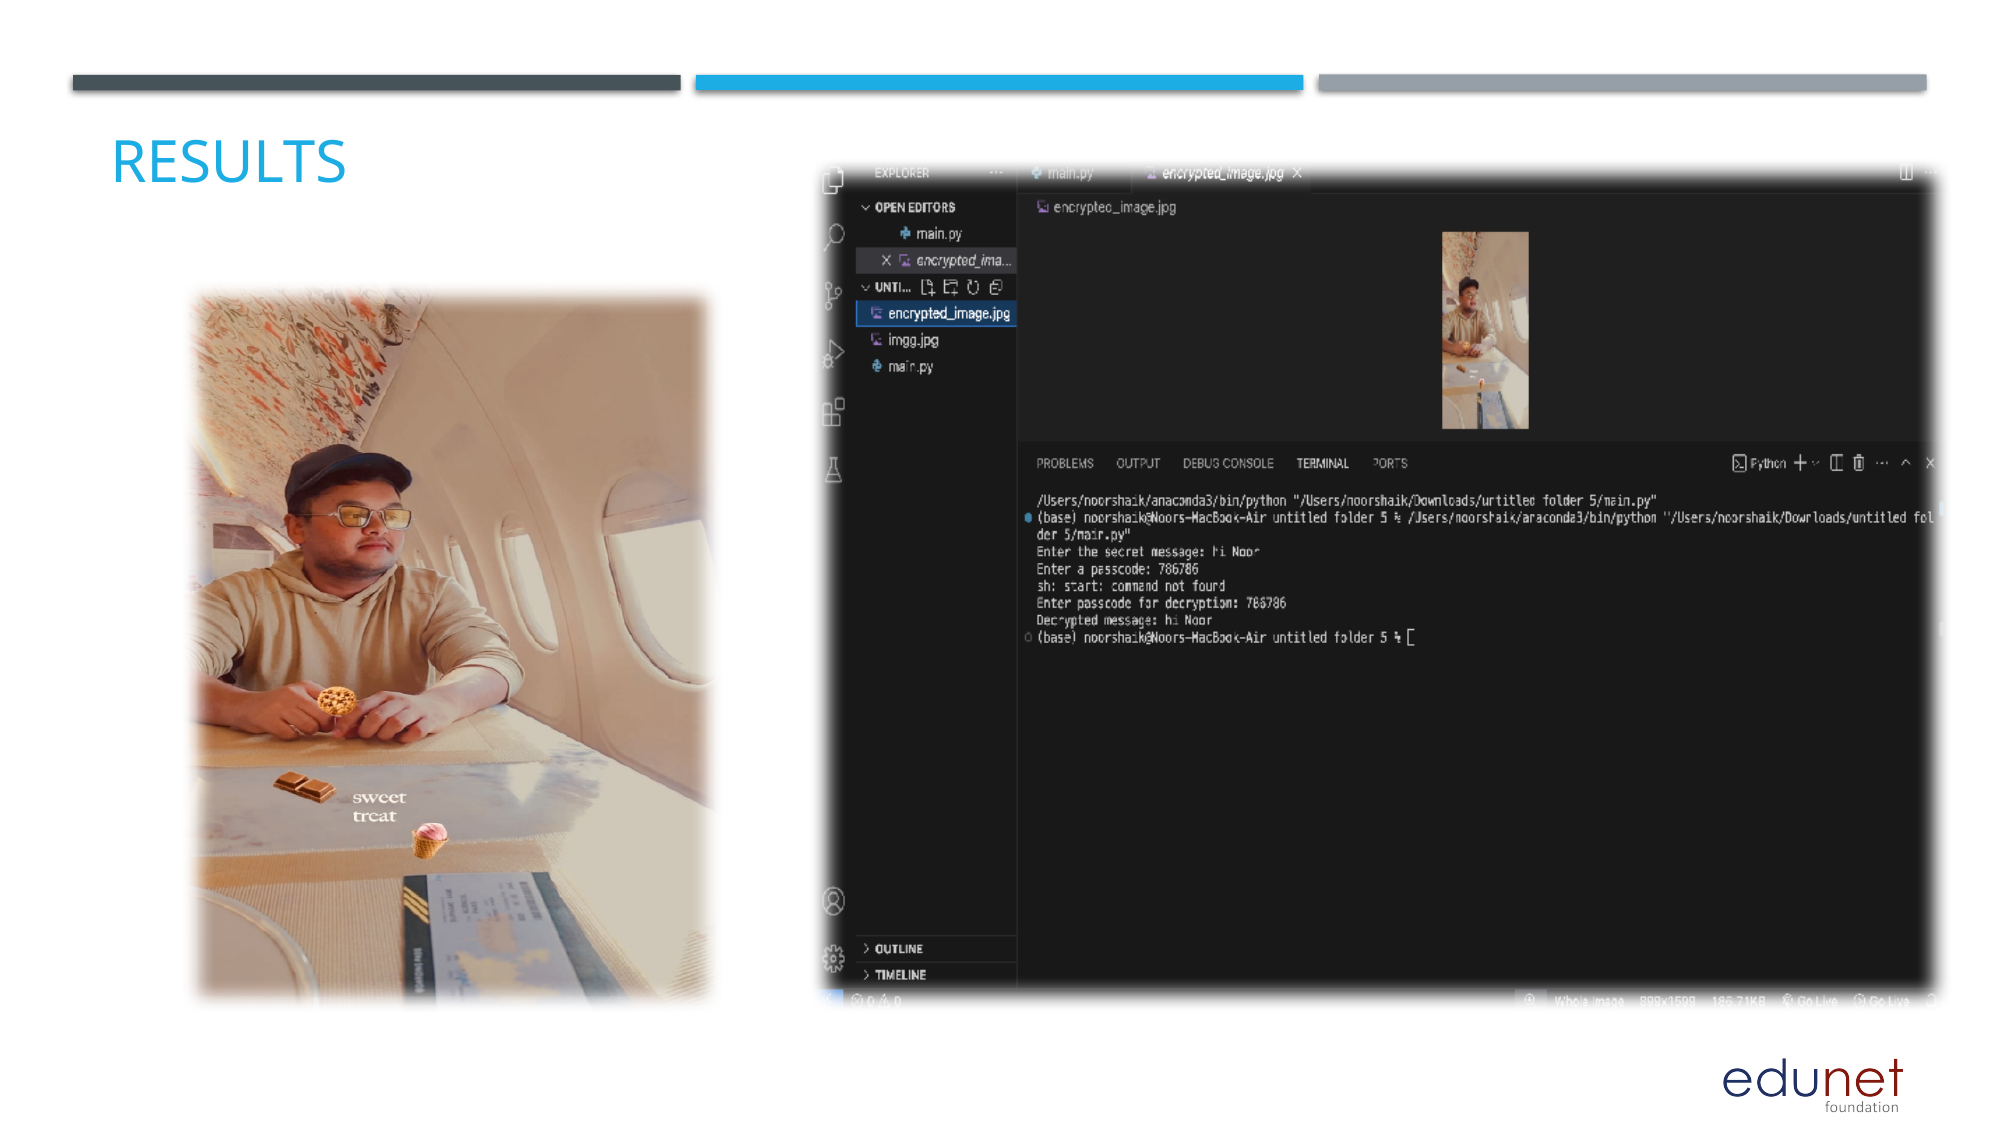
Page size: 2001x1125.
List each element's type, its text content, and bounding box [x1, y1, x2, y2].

picture [1719, 1056, 1905, 1116]
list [809, 158, 1953, 1012]
title Results [95, 115, 1905, 203]
picture [180, 279, 724, 1013]
